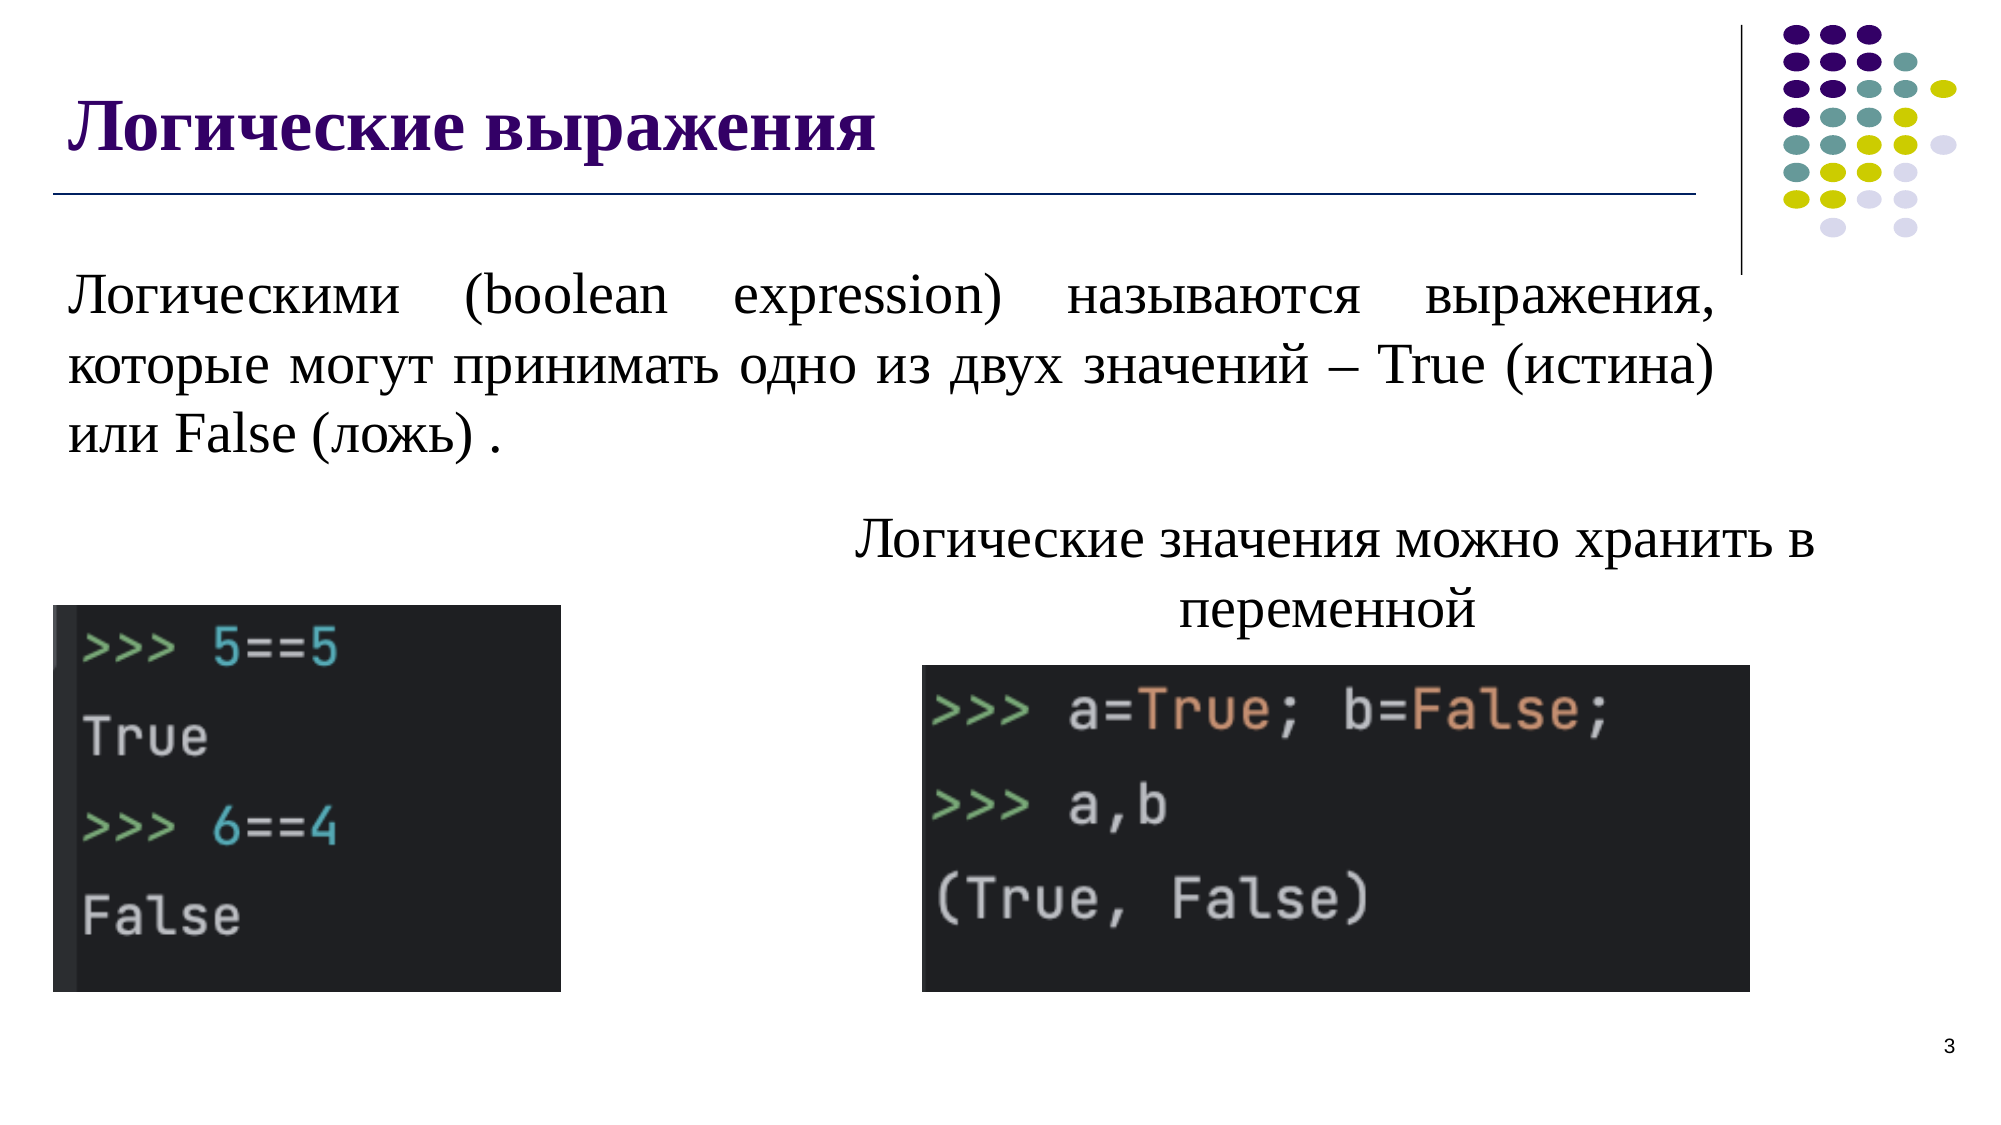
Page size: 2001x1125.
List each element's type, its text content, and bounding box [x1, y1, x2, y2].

text_box Логические значения можно хранить в переменной [796, 491, 1876, 647]
picture [921, 665, 1750, 992]
title Логические выражения [53, 42, 1618, 173]
slide_number 3 [1905, 1025, 1971, 1085]
list Логическими (boolean expression) называются выражения, которые могут принимать одно из двух значений – True (истина) или False (ложь) . [53, 247, 1732, 475]
picture [53, 605, 561, 992]
